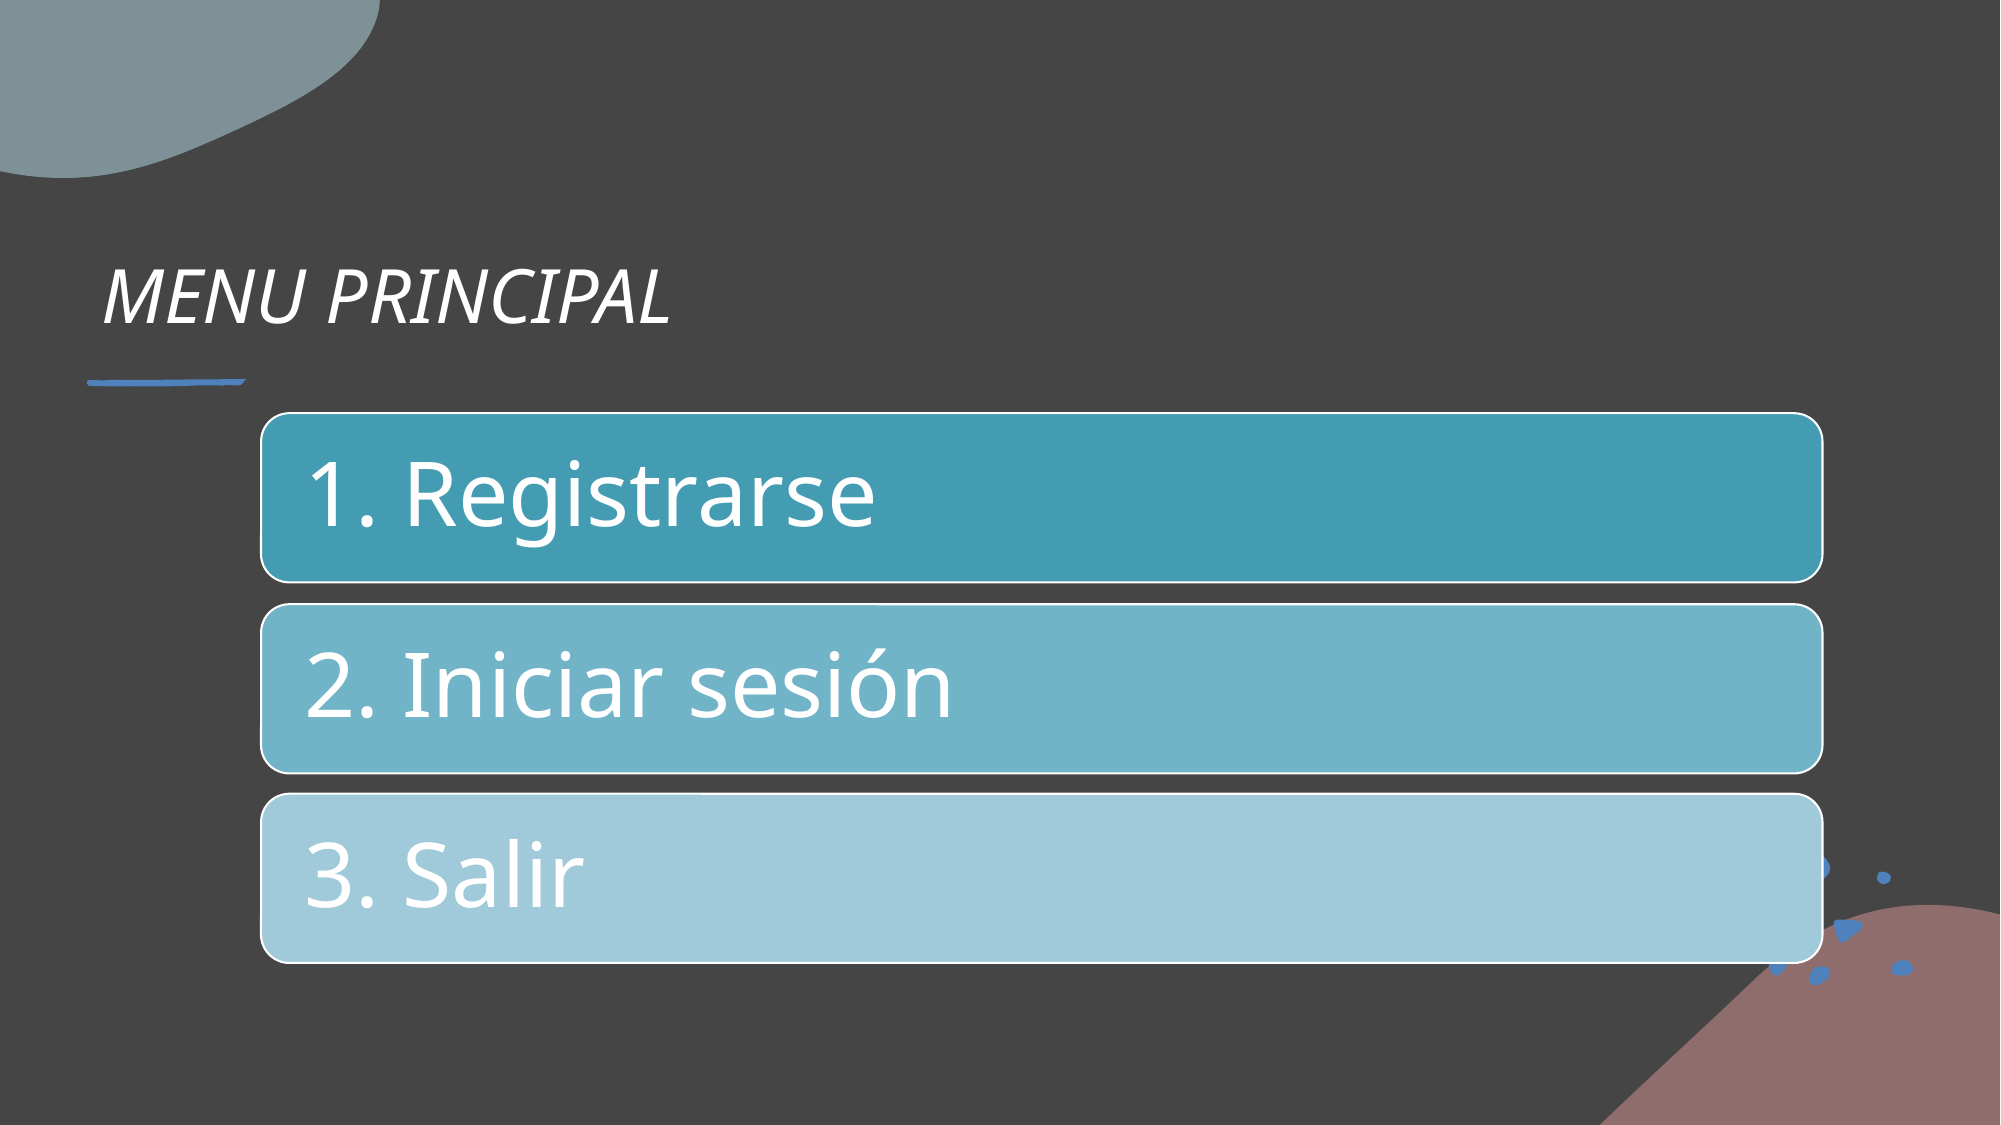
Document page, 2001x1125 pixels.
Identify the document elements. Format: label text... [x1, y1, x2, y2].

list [261, 413, 1823, 965]
title MENU PRINCIPAL [86, 129, 1740, 347]
